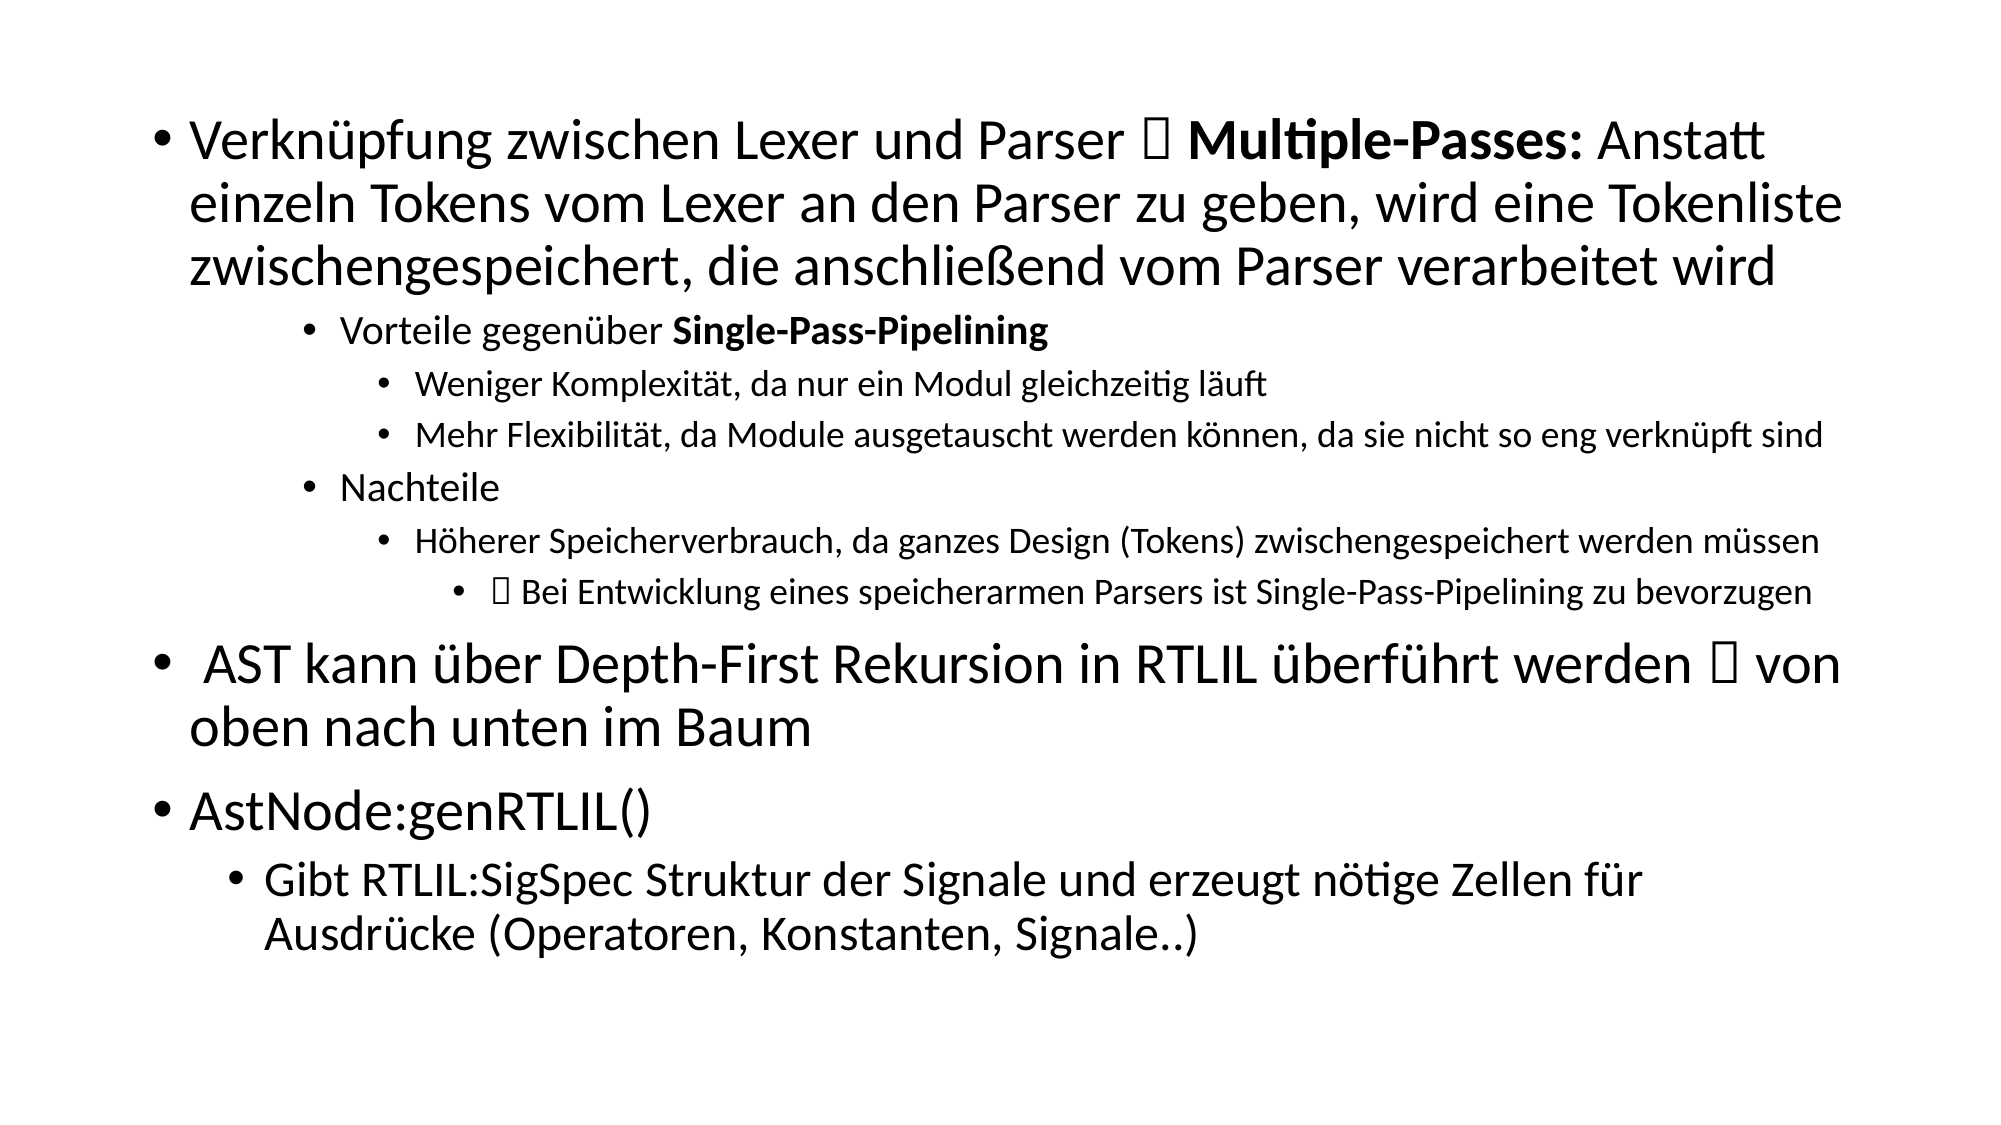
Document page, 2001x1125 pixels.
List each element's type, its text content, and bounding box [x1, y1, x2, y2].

list Verknüpfung zwischen Lexer und Parser  Multiple-Passes: Anstatt einzeln Tokens vom Lexer an den Parser zu geben, wird eine Tokenliste zwischengespeichert, die anschließend vom Parser verarbeitet wird Vorteile gegenüber Single-Pass-Pipelining Weniger Komplexität, da nur ein Modul gleichzeitig läuft Mehr Flexibilität, da Module ausgetauscht werden können, da sie nicht so eng verknüpft sind Nachteile Höherer Speicherverbrauch, da ganzes Design (Tokens) zwischengespeichert werden müssen  Bei Entwicklung eines speicherarmen Parsers ist Single-Pass-Pipelining zu bevorzugen AST kann über Depth-First Rekursion in RTLIL überführt werden  von oben nach unten im Baum AstNode:genRTLIL() Gibt RTLIL:SigSpec Struktur der Signale und erzeugt nötige Zellen für Ausdrücke (Operatoren, Konstanten, Signale..) [137, 102, 1863, 1014]
